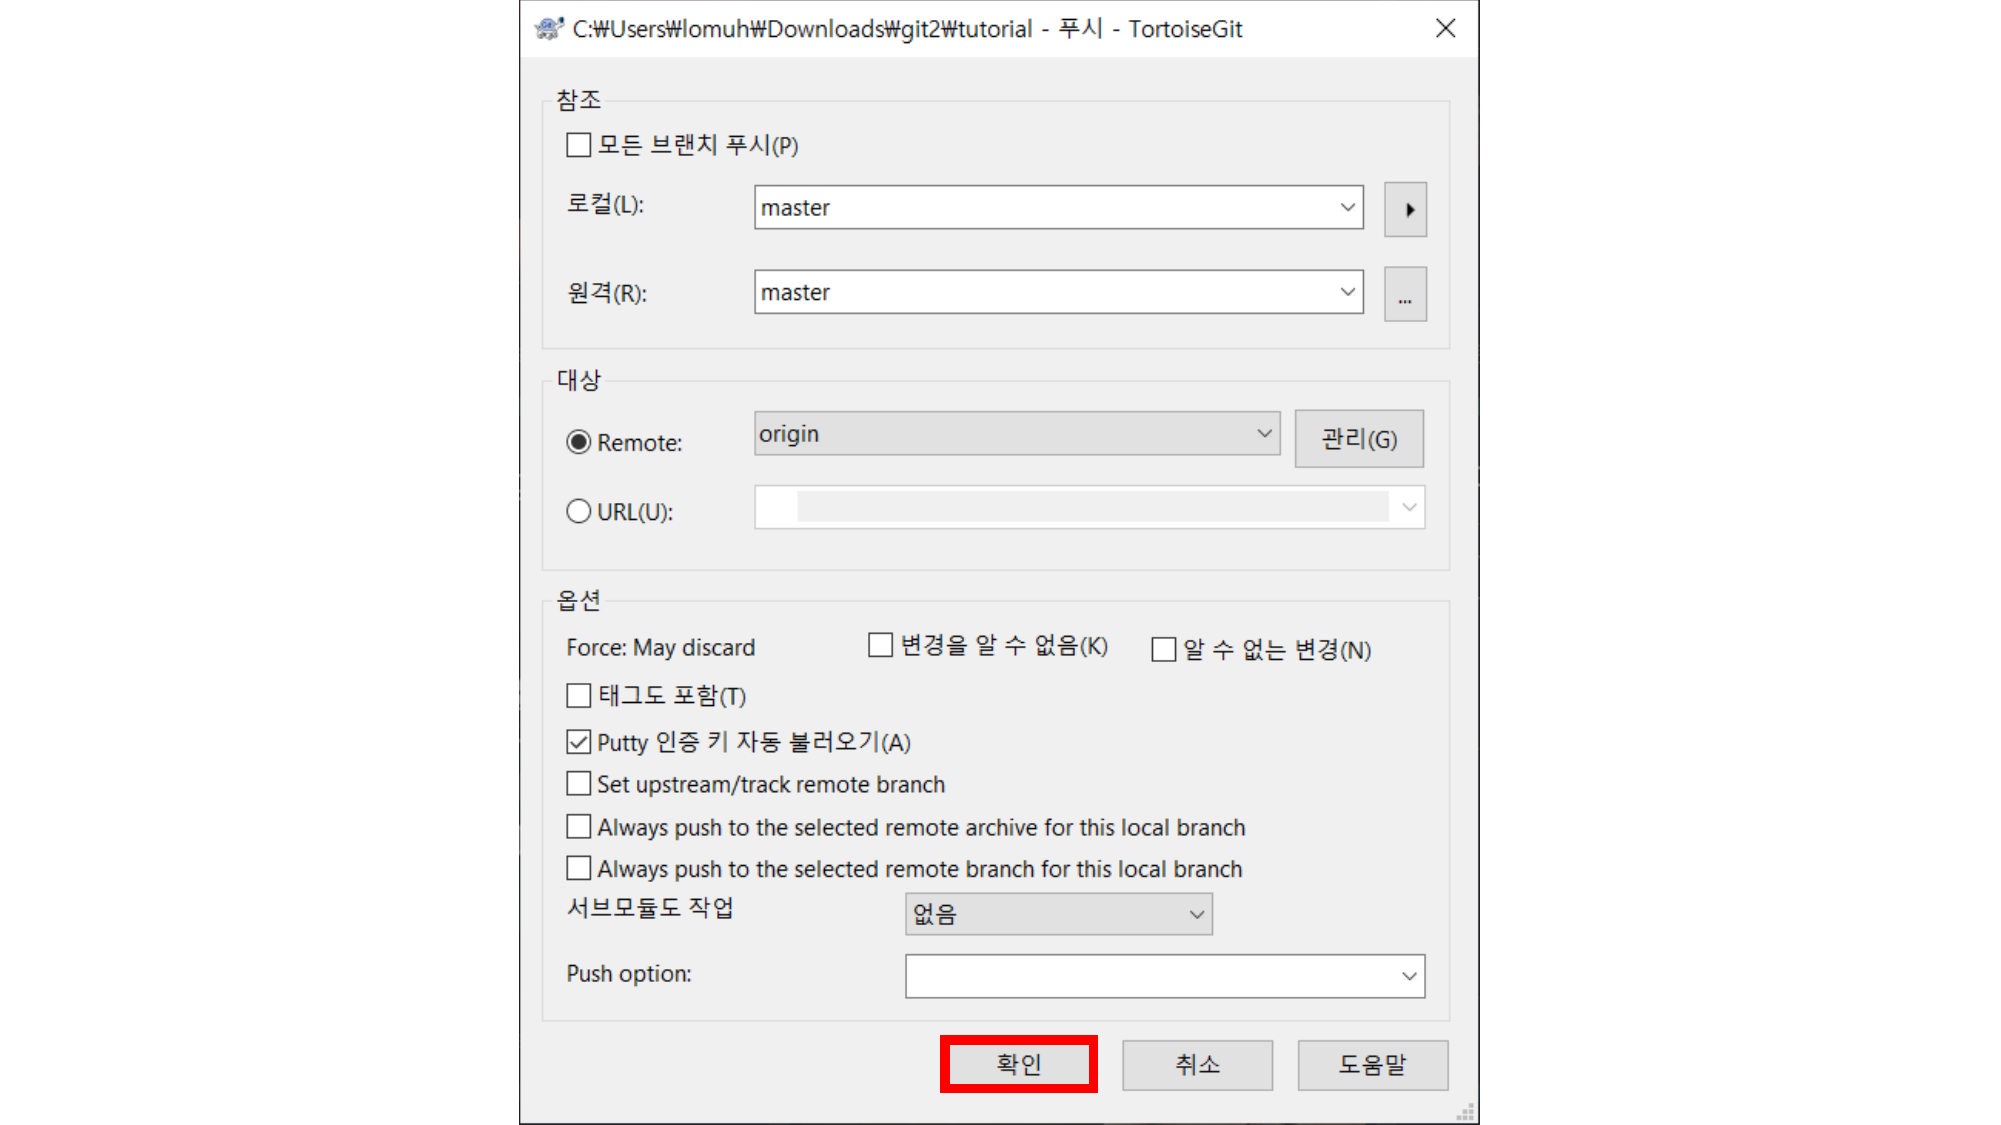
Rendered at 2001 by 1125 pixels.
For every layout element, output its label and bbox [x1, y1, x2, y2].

picture [519, 0, 1480, 1125]
